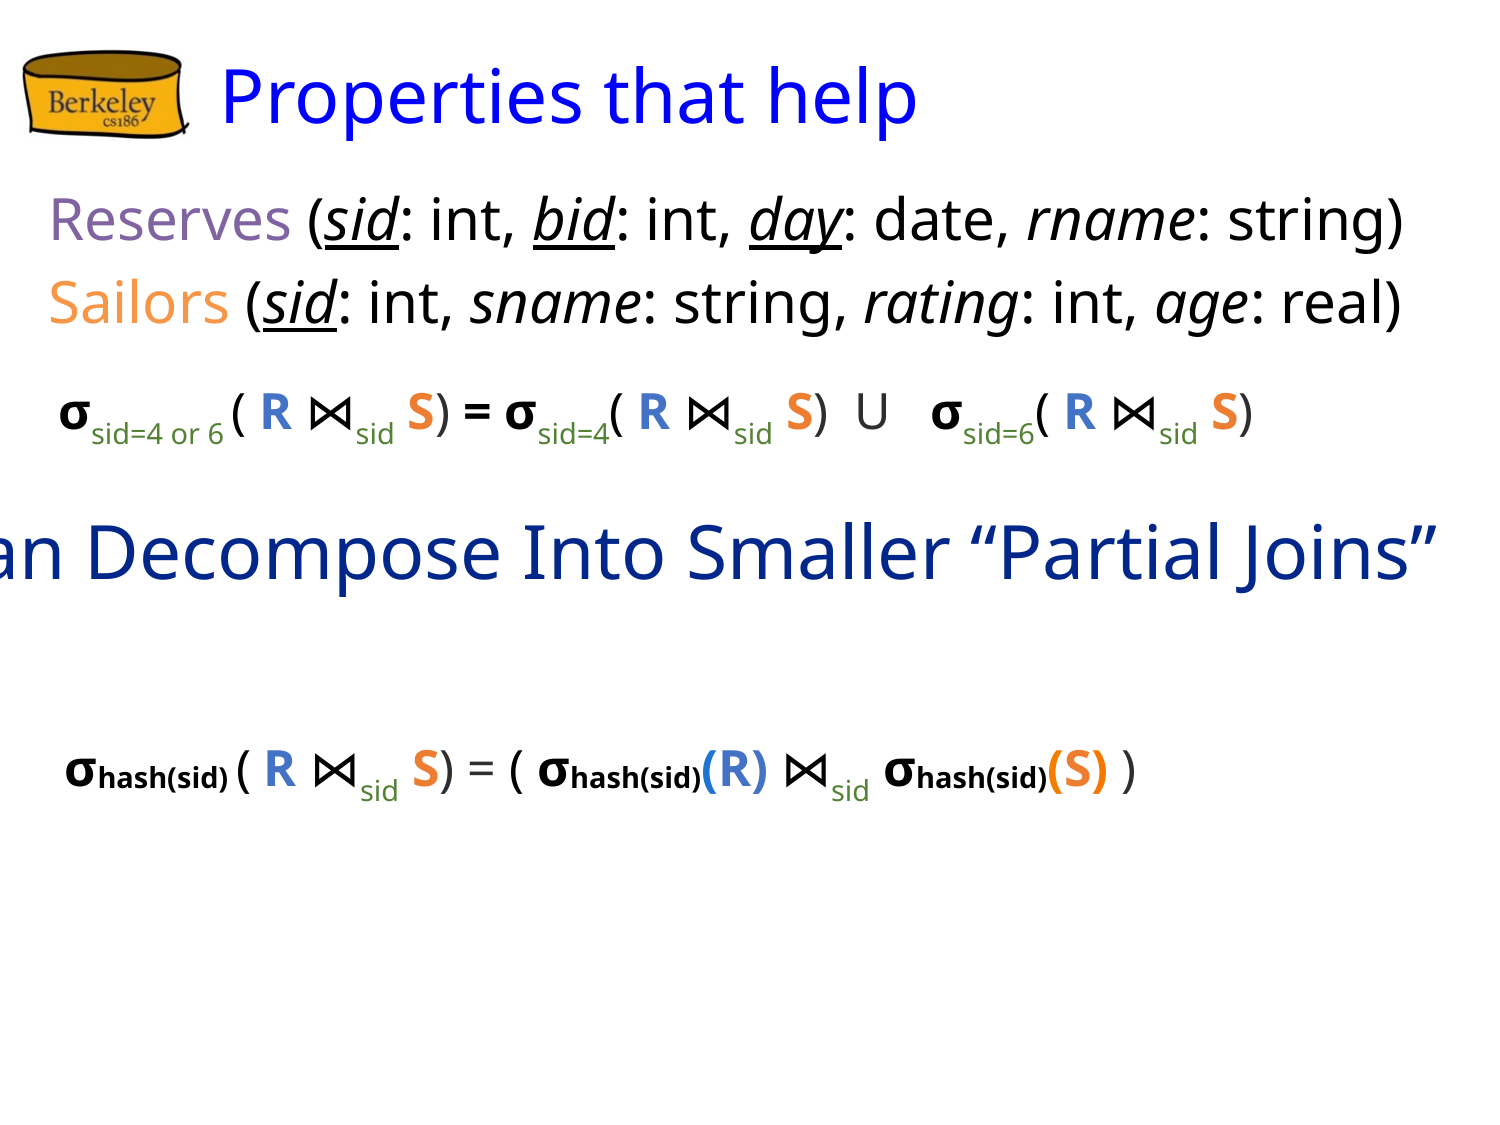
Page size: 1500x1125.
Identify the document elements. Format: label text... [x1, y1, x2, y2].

text_box σsid=4 or 6 ( R ⋈sid S) = σsid=4( R ⋈sid S) U σsid=6( R ⋈sid S) [50, 371, 1262, 458]
title Properties that help [211, 0, 1388, 174]
text_box Can Decompose Into Smaller “Partial Joins” [0, 497, 1447, 603]
list Reserves (sid: int, bid: int, day: date, rname: string) Sailors (sid: int, sname: string, rating: int, age: real) [40, 174, 1500, 1013]
picture [22, 48, 190, 141]
text_box σhash(sid) ( R ⋈sid S) = ( σhash(sid)(R) ⋈sid σhash(sid)(S) ) [57, 728, 1145, 815]
